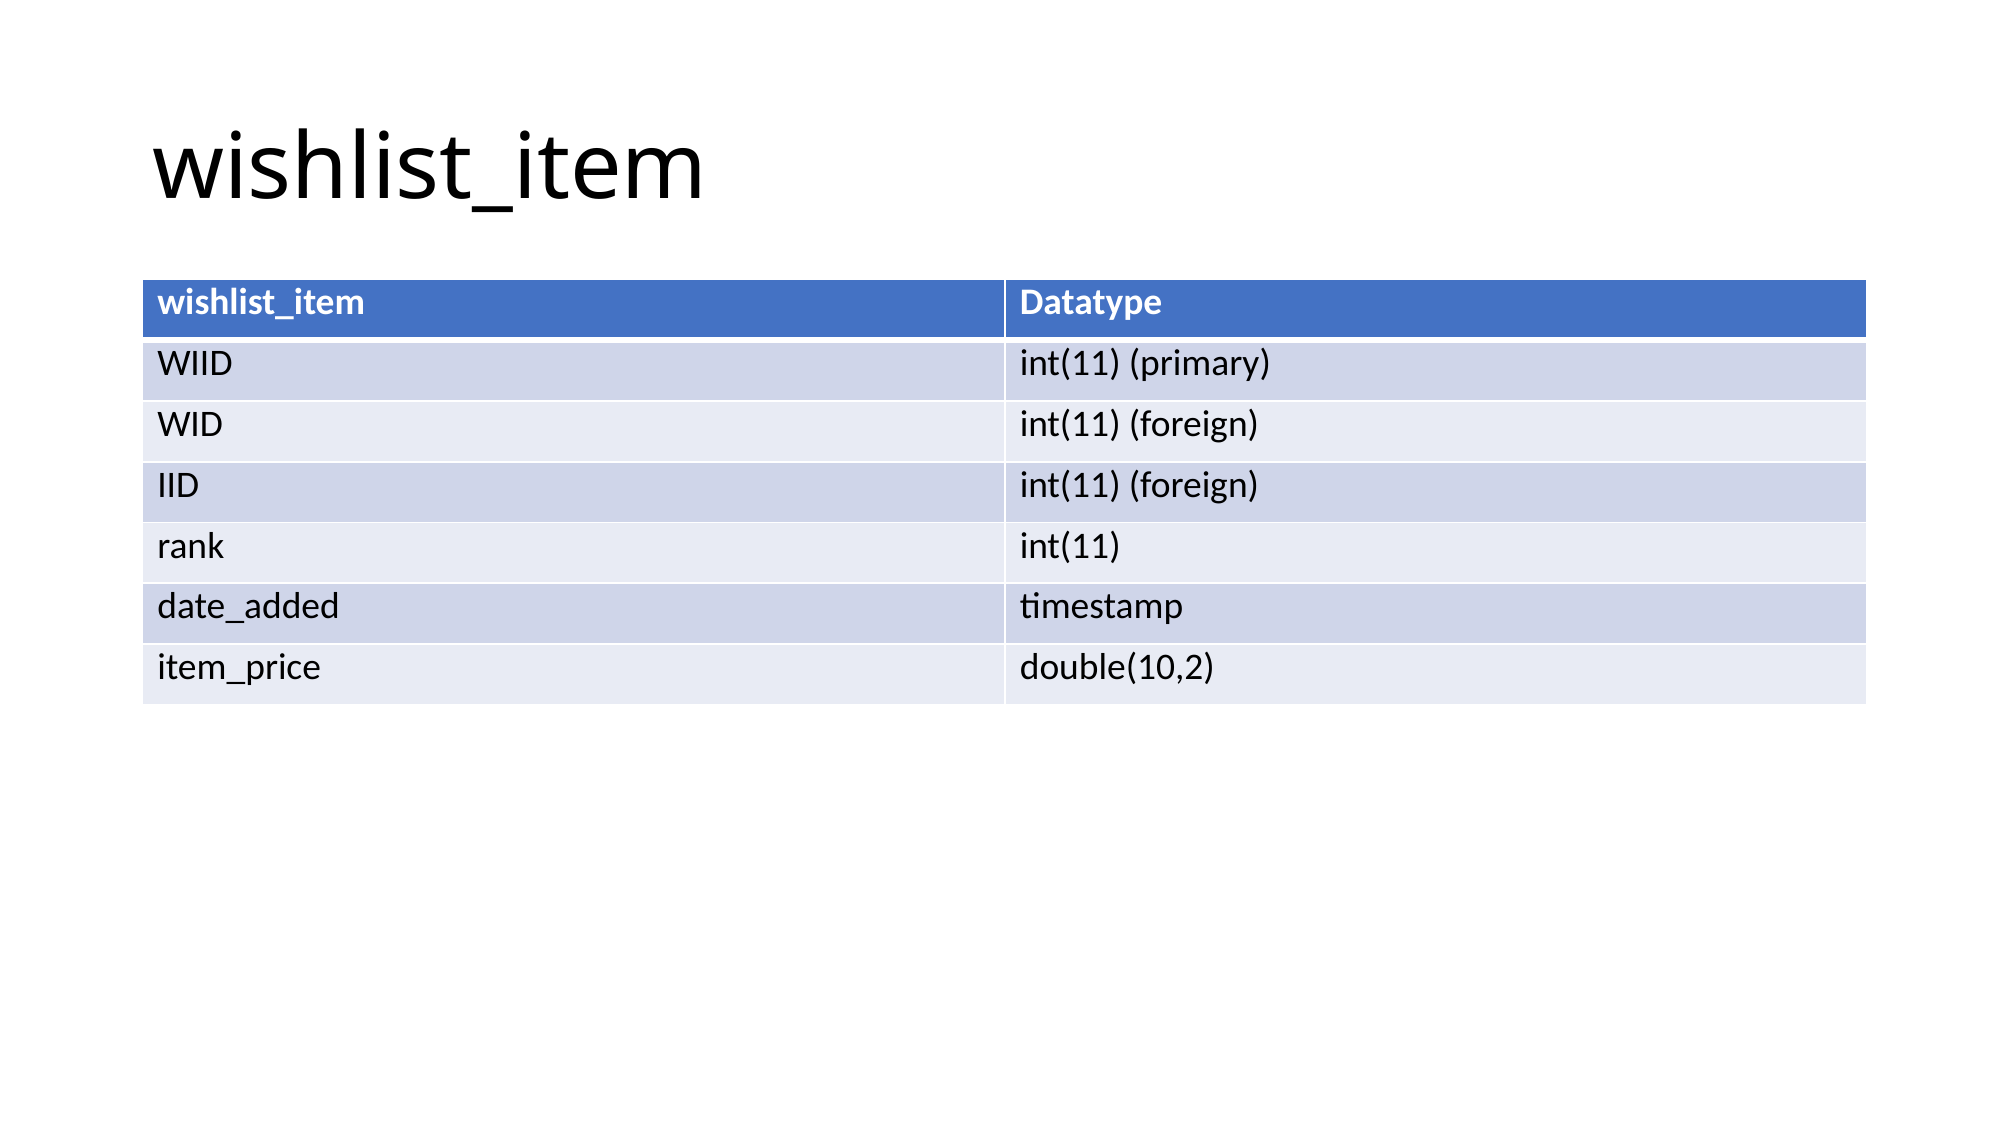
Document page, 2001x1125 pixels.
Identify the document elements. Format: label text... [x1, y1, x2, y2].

table_cell timestamp [1006, 584, 1866, 643]
table_cell item_price [143, 645, 1004, 704]
table_cell WIID [143, 343, 1004, 400]
table_cell rank [143, 523, 1004, 582]
table_cell double(10,2) [1006, 645, 1866, 704]
table_header Datatype [1006, 280, 1866, 337]
table_cell int(11) (foreign) [1006, 463, 1866, 522]
table_cell int(11) (primary) [1006, 343, 1866, 400]
table_cell int(11) (foreign) [1006, 402, 1866, 461]
table_header wishlist_item [143, 280, 1004, 337]
table_cell date_added [143, 584, 1004, 643]
title wishlist_item [137, 59, 1863, 278]
table_cell int(11) [1006, 523, 1866, 582]
table_cell WID [143, 402, 1004, 461]
table_cell IID [143, 463, 1004, 522]
